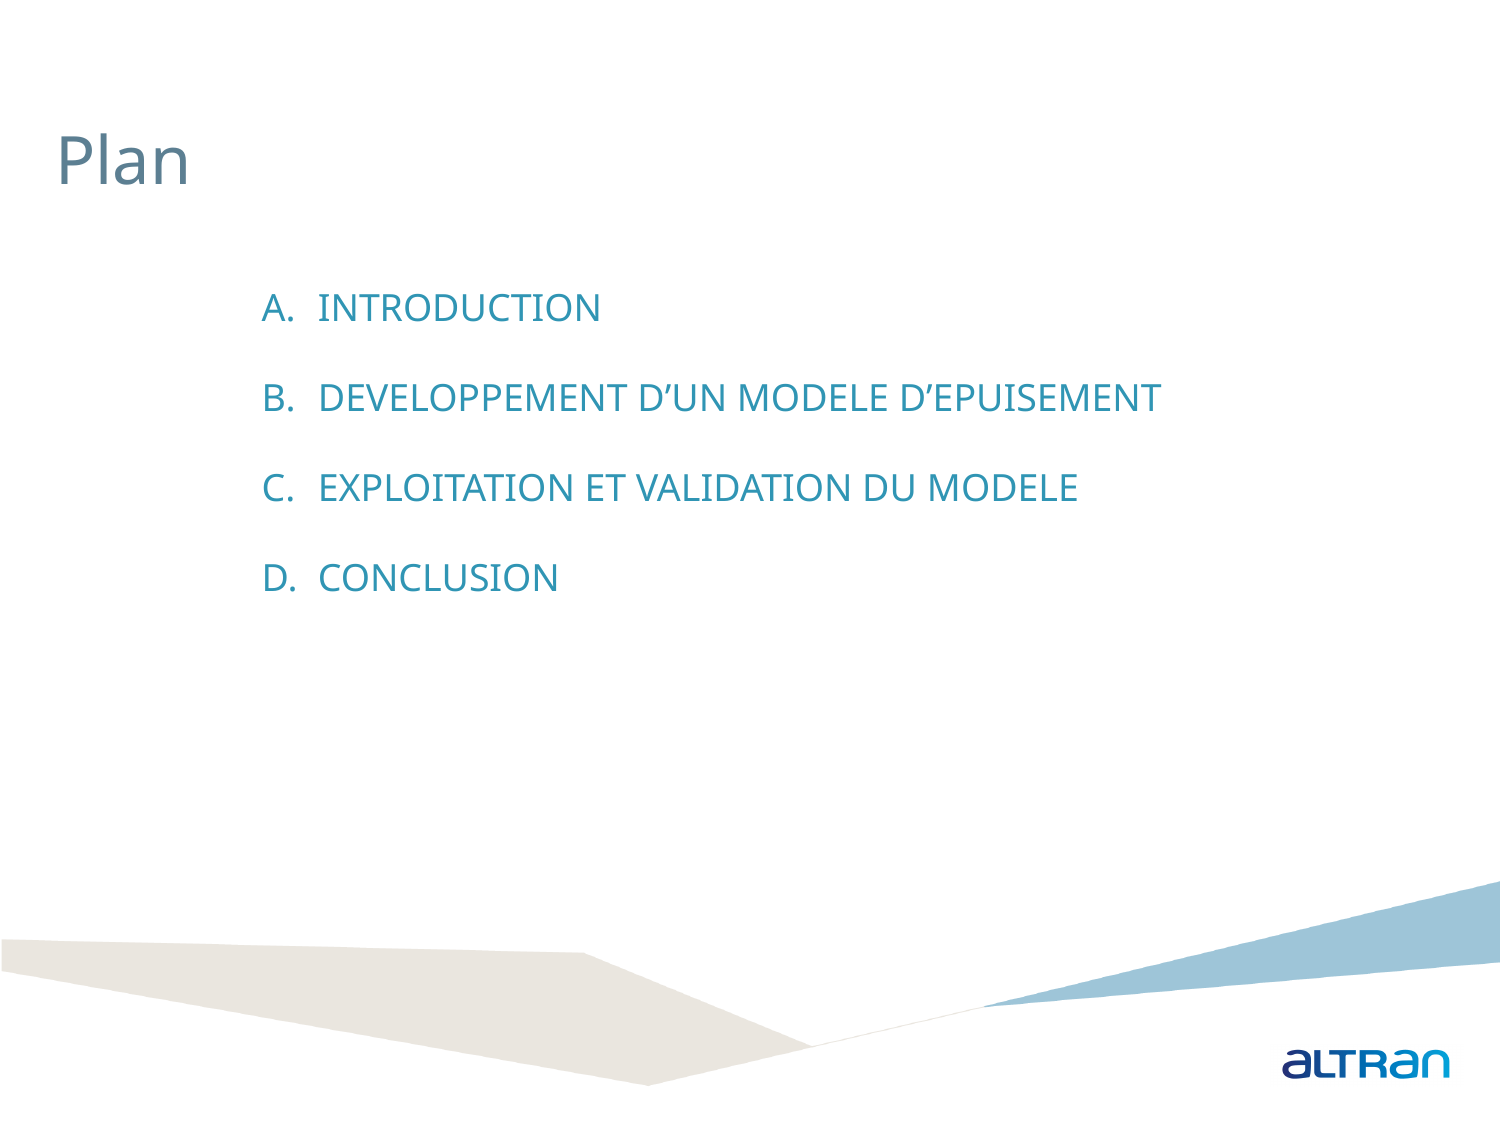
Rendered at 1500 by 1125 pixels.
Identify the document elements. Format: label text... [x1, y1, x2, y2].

picture [1, 878, 1500, 1119]
text_box Plan [40, 0, 1457, 205]
text_box INTRODUCTION DEVELOPPEMENT D’UN MODELE D’EPUISEMENT EXPLOITATION ET VALIDATION DU MODELE CONCLUSION [246, 276, 1365, 964]
